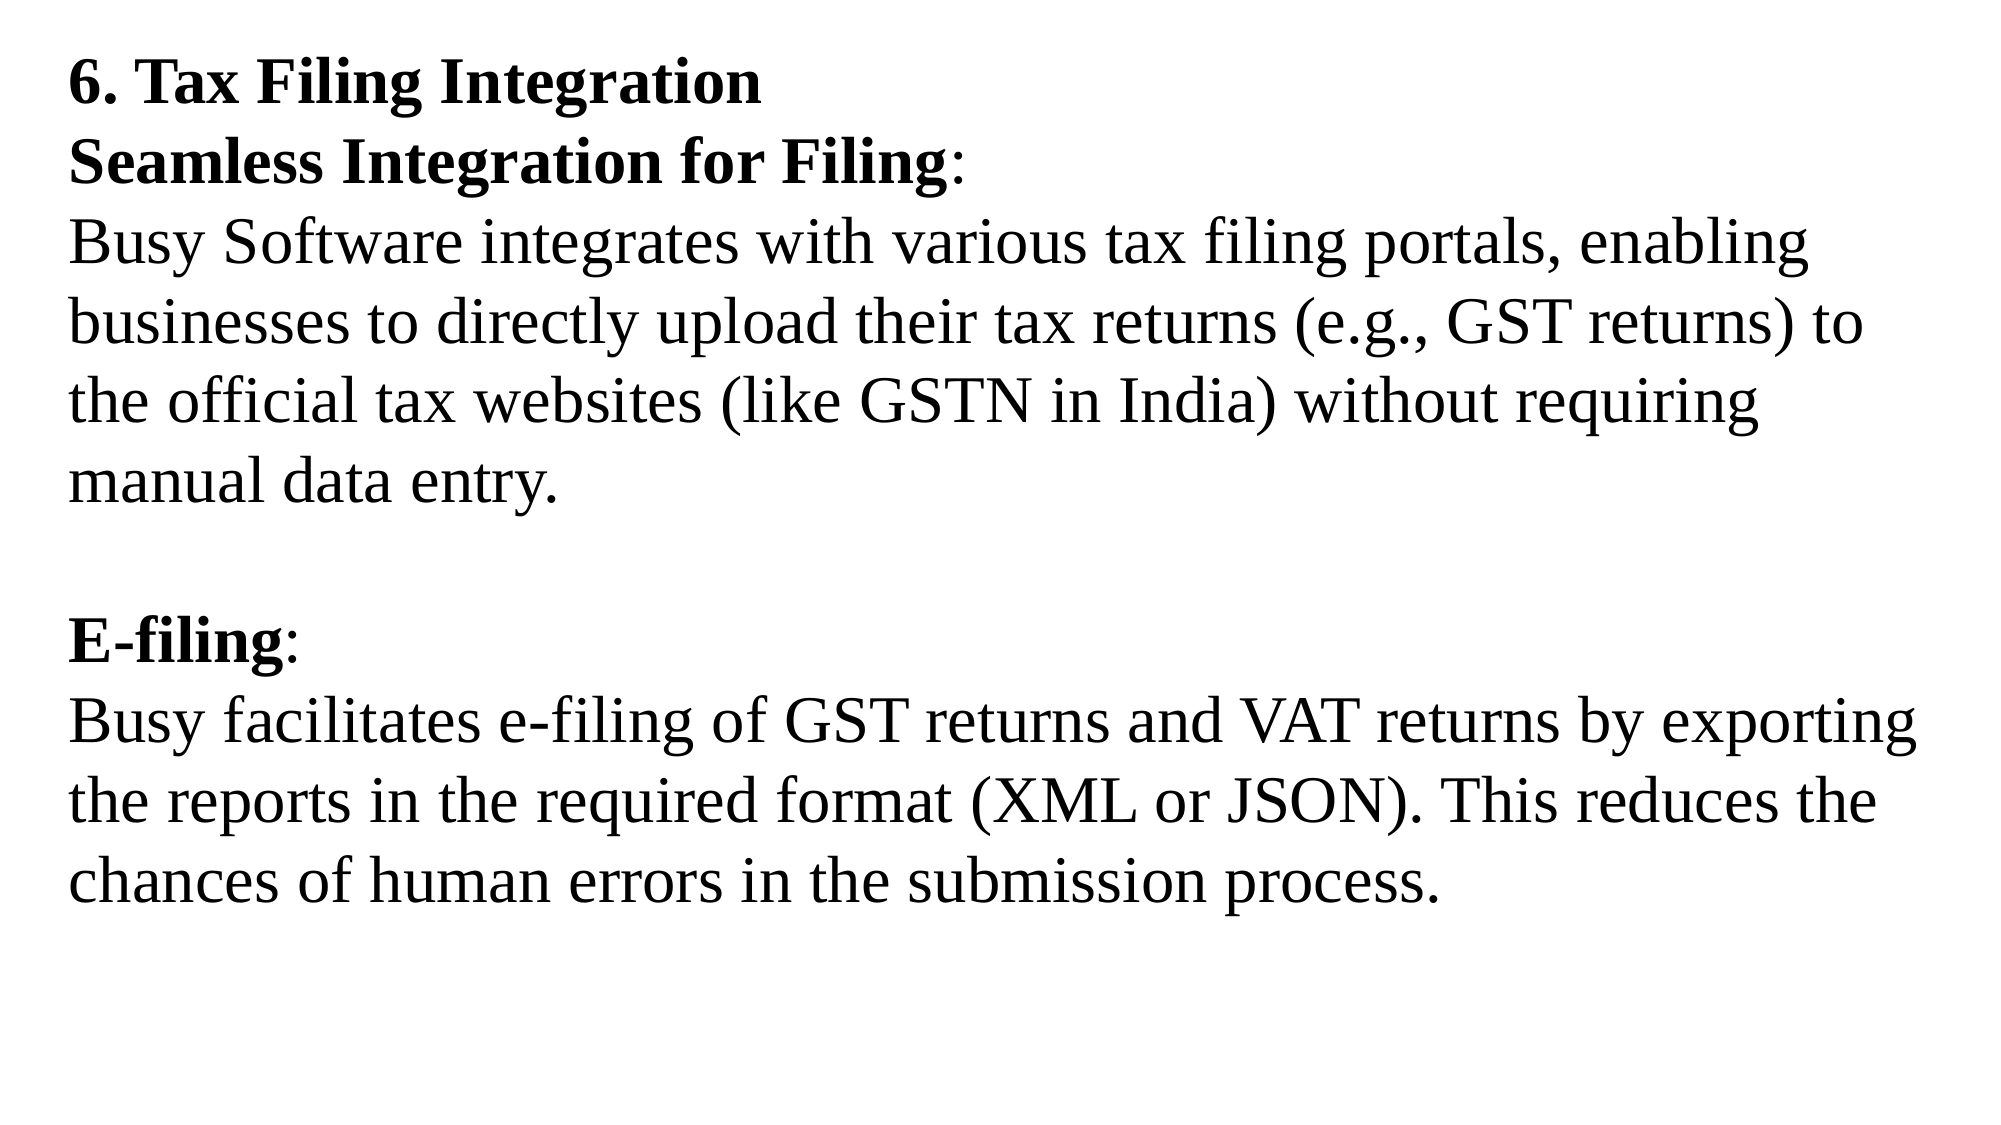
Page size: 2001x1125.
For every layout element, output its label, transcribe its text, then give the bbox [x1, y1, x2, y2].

text_box 6. Tax Filing Integration Seamless Integration for Filing: Busy Software integrates with various tax filing portals, enabling businesses to directly upload their tax returns (e.g., GST returns) to the official tax websites (like GSTN in India) without requiring manual data entry. E-filing: Busy facilitates e-filing of GST returns and VAT returns by exporting the reports in the required format (XML or JSON). This reduces the chances of human errors in the submission process. [54, 29, 1959, 924]
